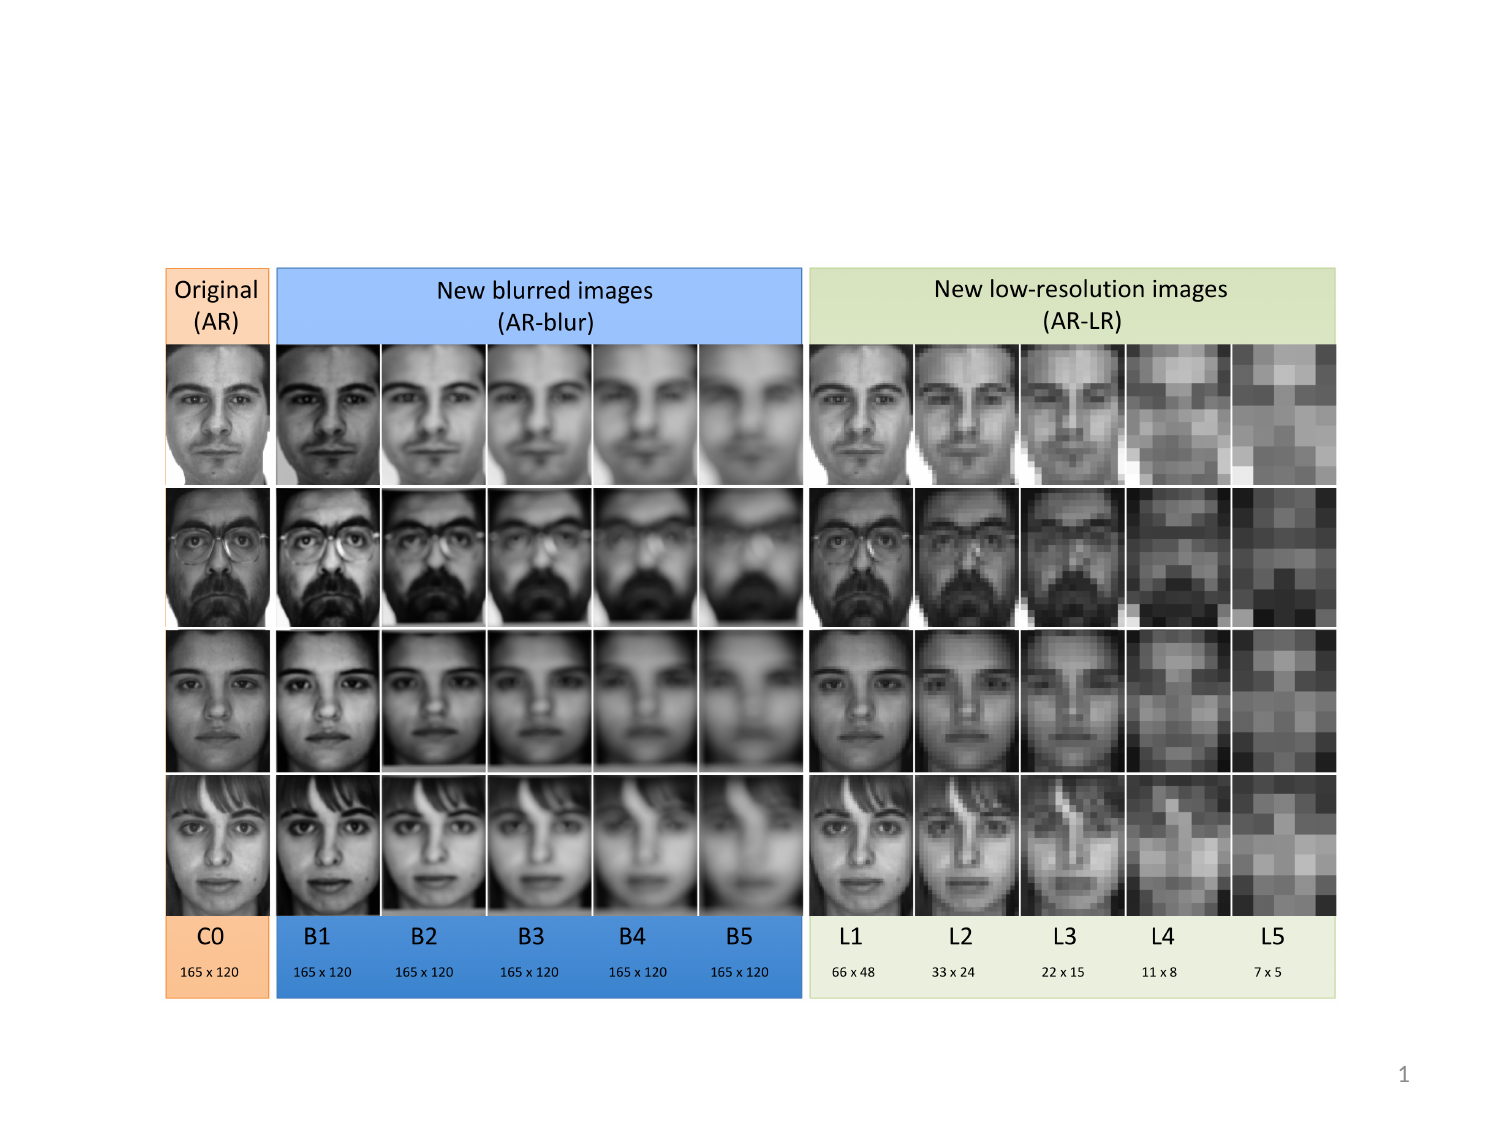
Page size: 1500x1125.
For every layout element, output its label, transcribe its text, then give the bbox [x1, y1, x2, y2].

slide_number 1 [1074, 1042, 1425, 1103]
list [160, 262, 1340, 1006]
